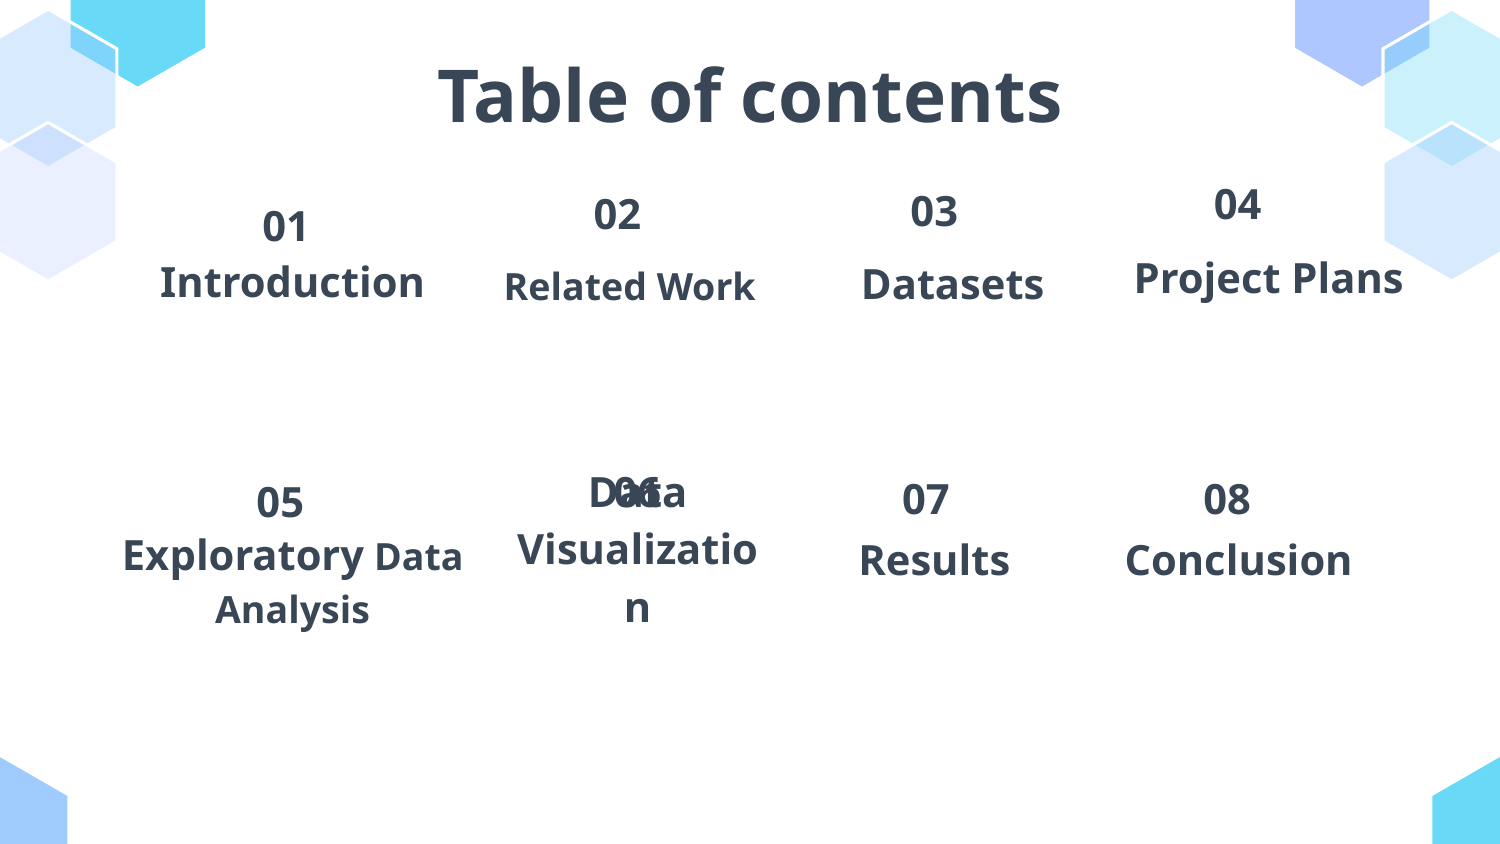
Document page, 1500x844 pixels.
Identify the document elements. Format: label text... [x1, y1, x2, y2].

title 01 [246, 198, 326, 241]
title 05 [235, 461, 326, 542]
subtitle Datasets [763, 242, 1142, 323]
title 02 [558, 186, 677, 242]
subtitle Exploratory Data Analysis [103, 566, 482, 646]
title 04 [1192, 174, 1283, 243]
subtitle Introduction [131, 241, 455, 322]
subtitle Related Work [440, 242, 763, 323]
text_box Results [785, 519, 1083, 599]
title Table of contents [118, 34, 1382, 152]
text_box 07 [866, 471, 986, 519]
subtitle Data Visualization [489, 566, 787, 646]
subtitle Project Plans [1086, 249, 1452, 318]
text_box Conclusion [1090, 519, 1388, 599]
text_box 08 [1168, 471, 1287, 539]
title 06 [588, 471, 687, 532]
title 03 [883, 182, 986, 242]
